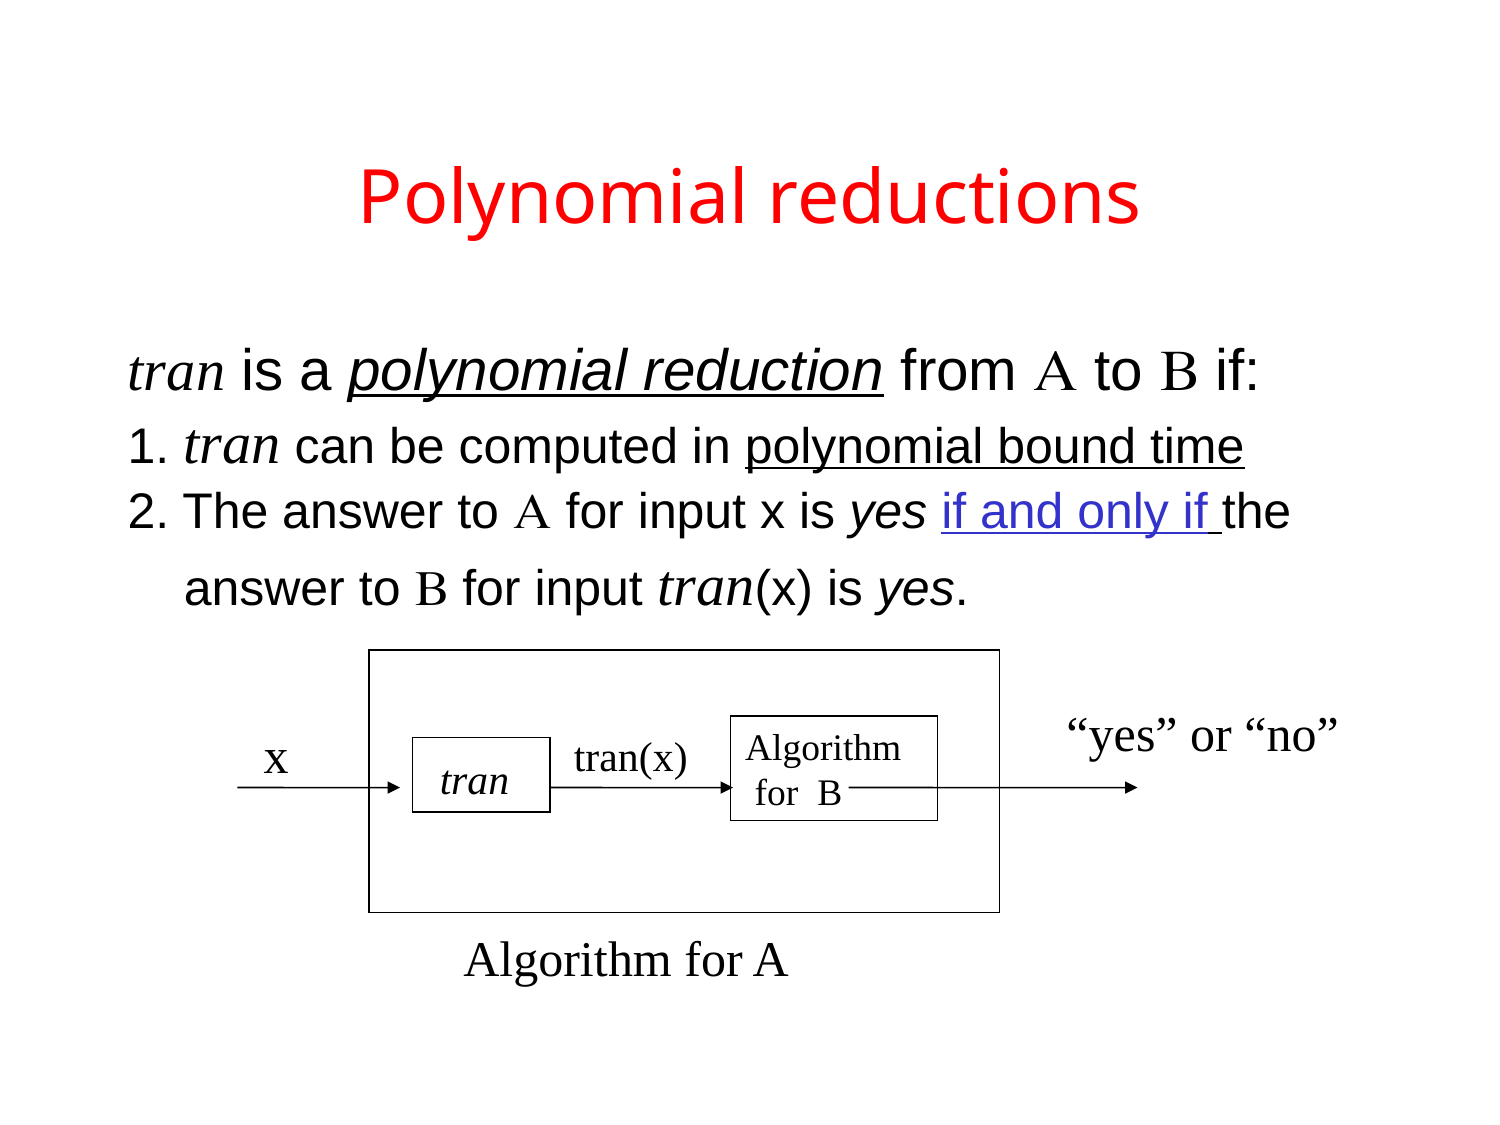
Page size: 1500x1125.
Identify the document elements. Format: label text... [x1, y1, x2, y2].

text_box [237, 781, 400, 794]
text_box [1000, 781, 1138, 794]
title Polynomial reductions [112, 99, 1388, 288]
text_box x [248, 716, 304, 787]
text_box [369, 650, 1000, 913]
text_box “yes” or “no” [1051, 693, 1375, 769]
text_box tran(x) [559, 722, 703, 788]
text_box Algorithm for A [448, 919, 804, 994]
list tran is a polynomial reduction from A to B if: 1. tran can be computed in polynomial bound time 2. The answer to A for input x is yes if and only if the answer to B for input tran(x) is yes. [112, 324, 1388, 1000]
